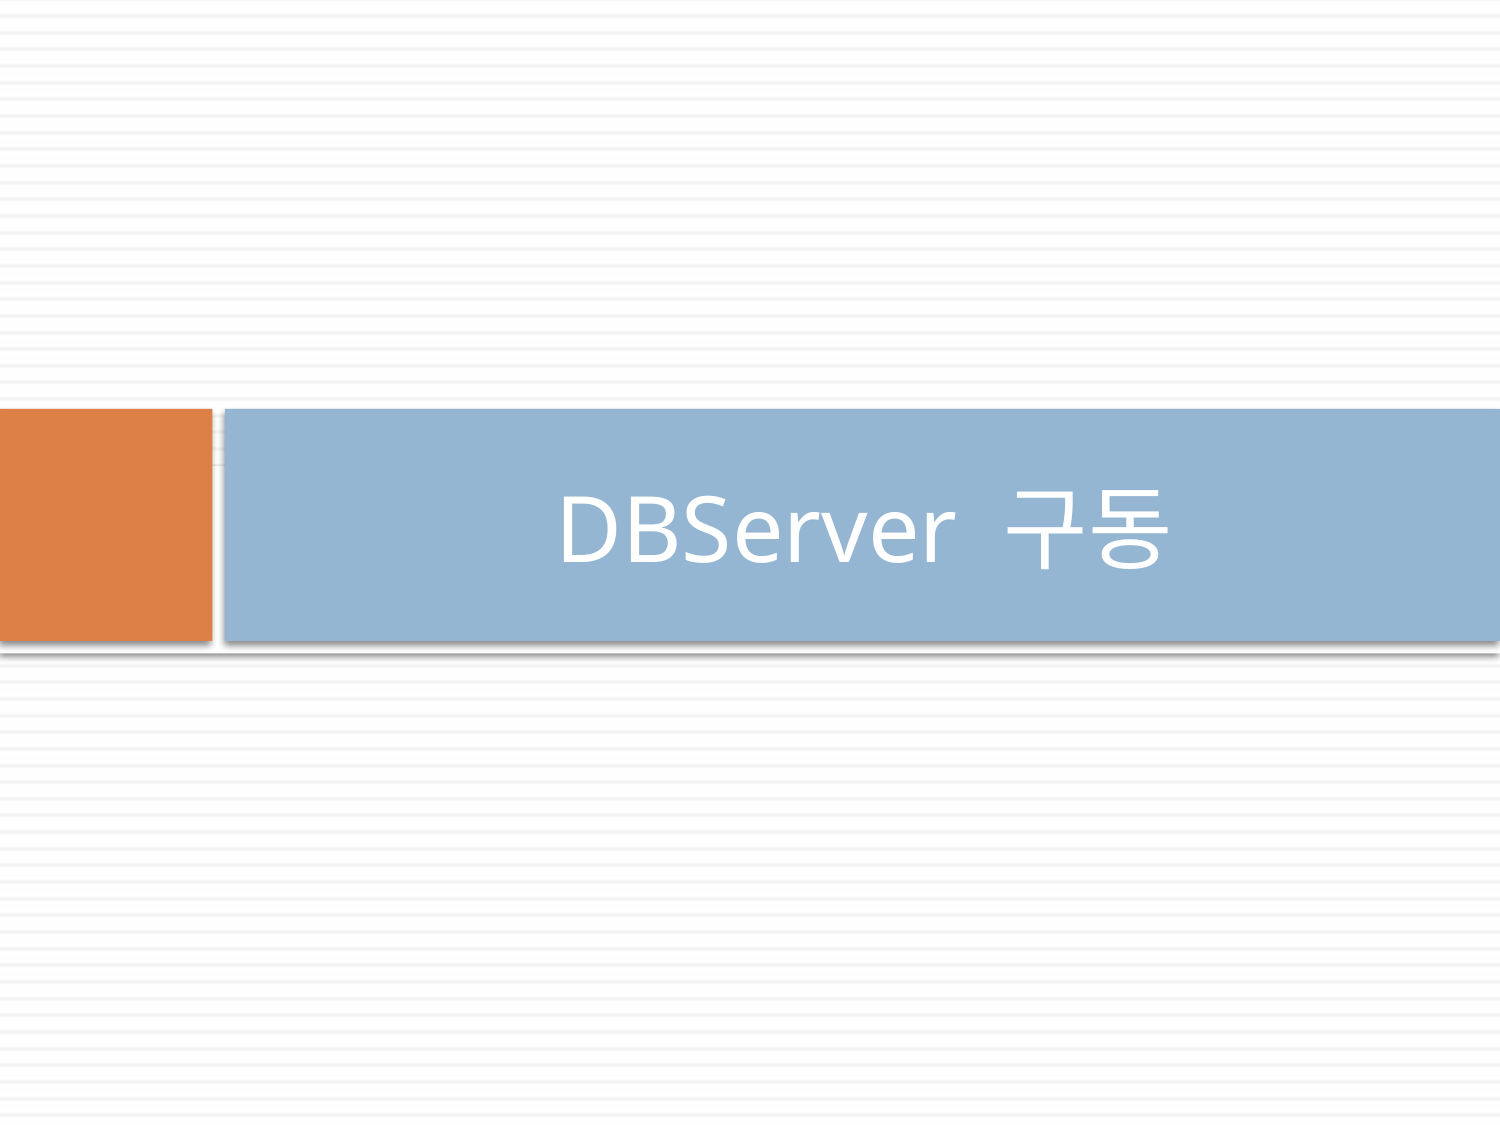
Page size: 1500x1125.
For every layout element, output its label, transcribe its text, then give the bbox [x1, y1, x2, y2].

title DBServer 구동 [238, 444, 1489, 607]
